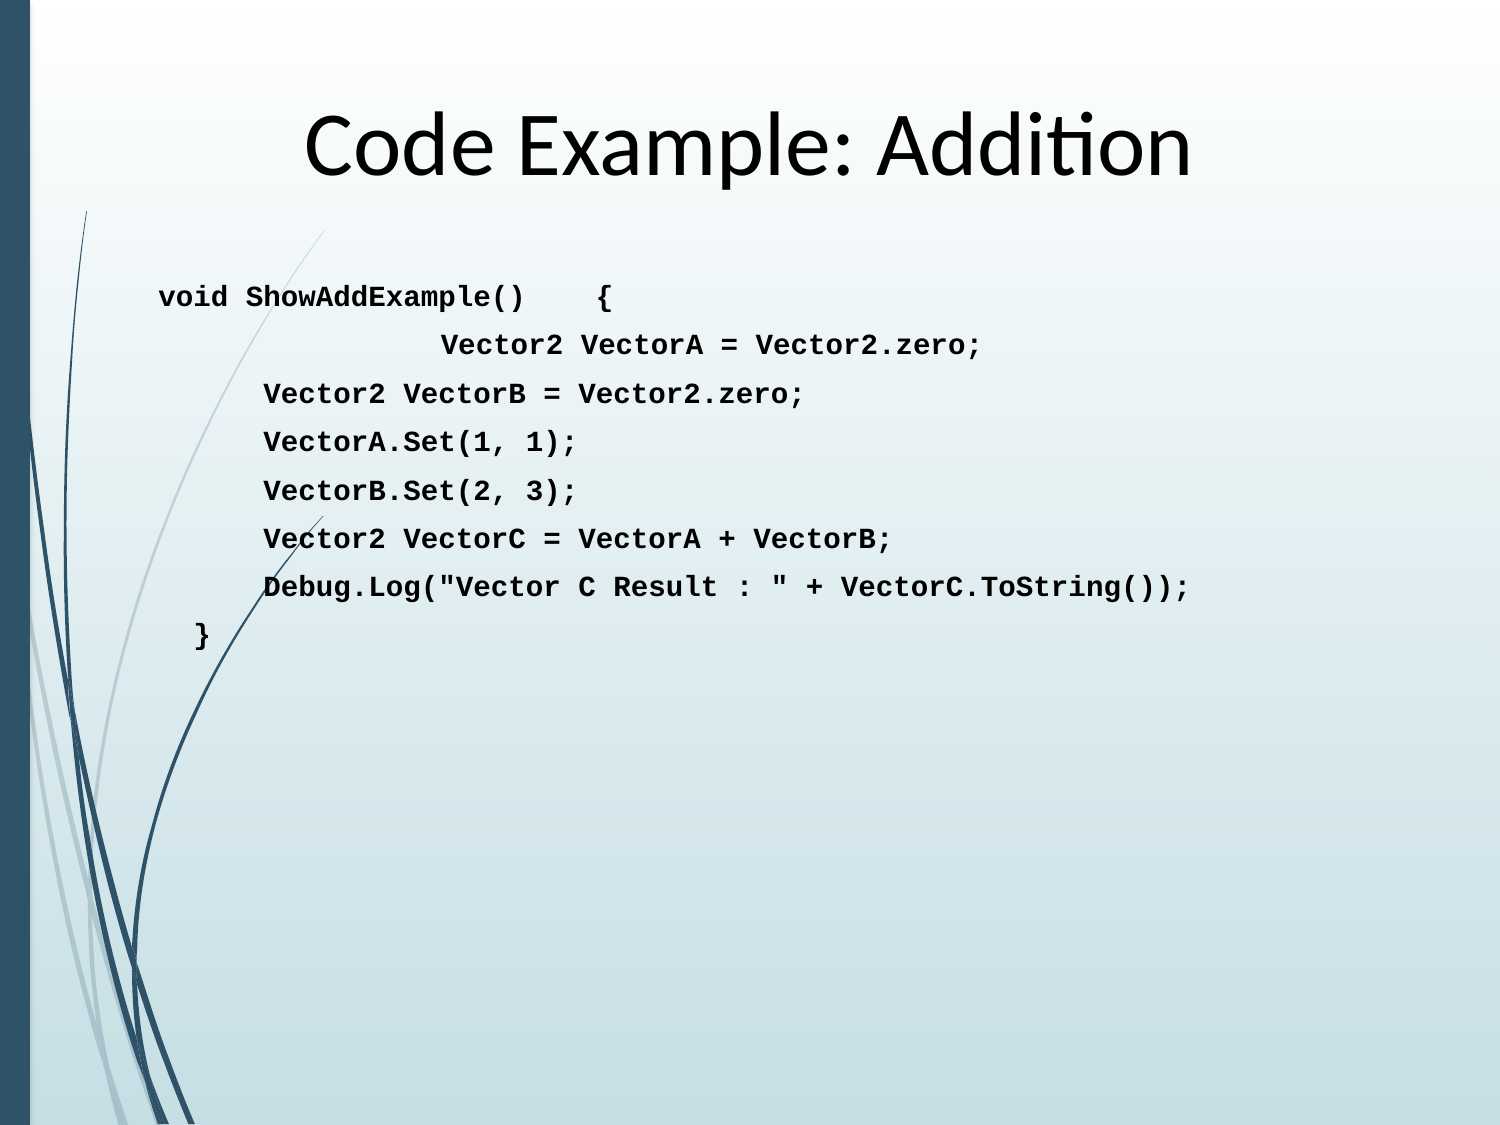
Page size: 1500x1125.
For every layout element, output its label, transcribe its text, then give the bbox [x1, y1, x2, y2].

title Code Example: Addition [75, 45, 1425, 233]
list void ShowAddExample() { Vector2 VectorA = Vector2.zero; Vector2 VectorB = Vector2.zero; VectorA.Set(1, 1); VectorB.Set(2, 3); Vector2 VectorC = VectorA + VectorB; Debug.Log("Vector C Result : " + VectorC.ToString()); } [75, 262, 1350, 788]
